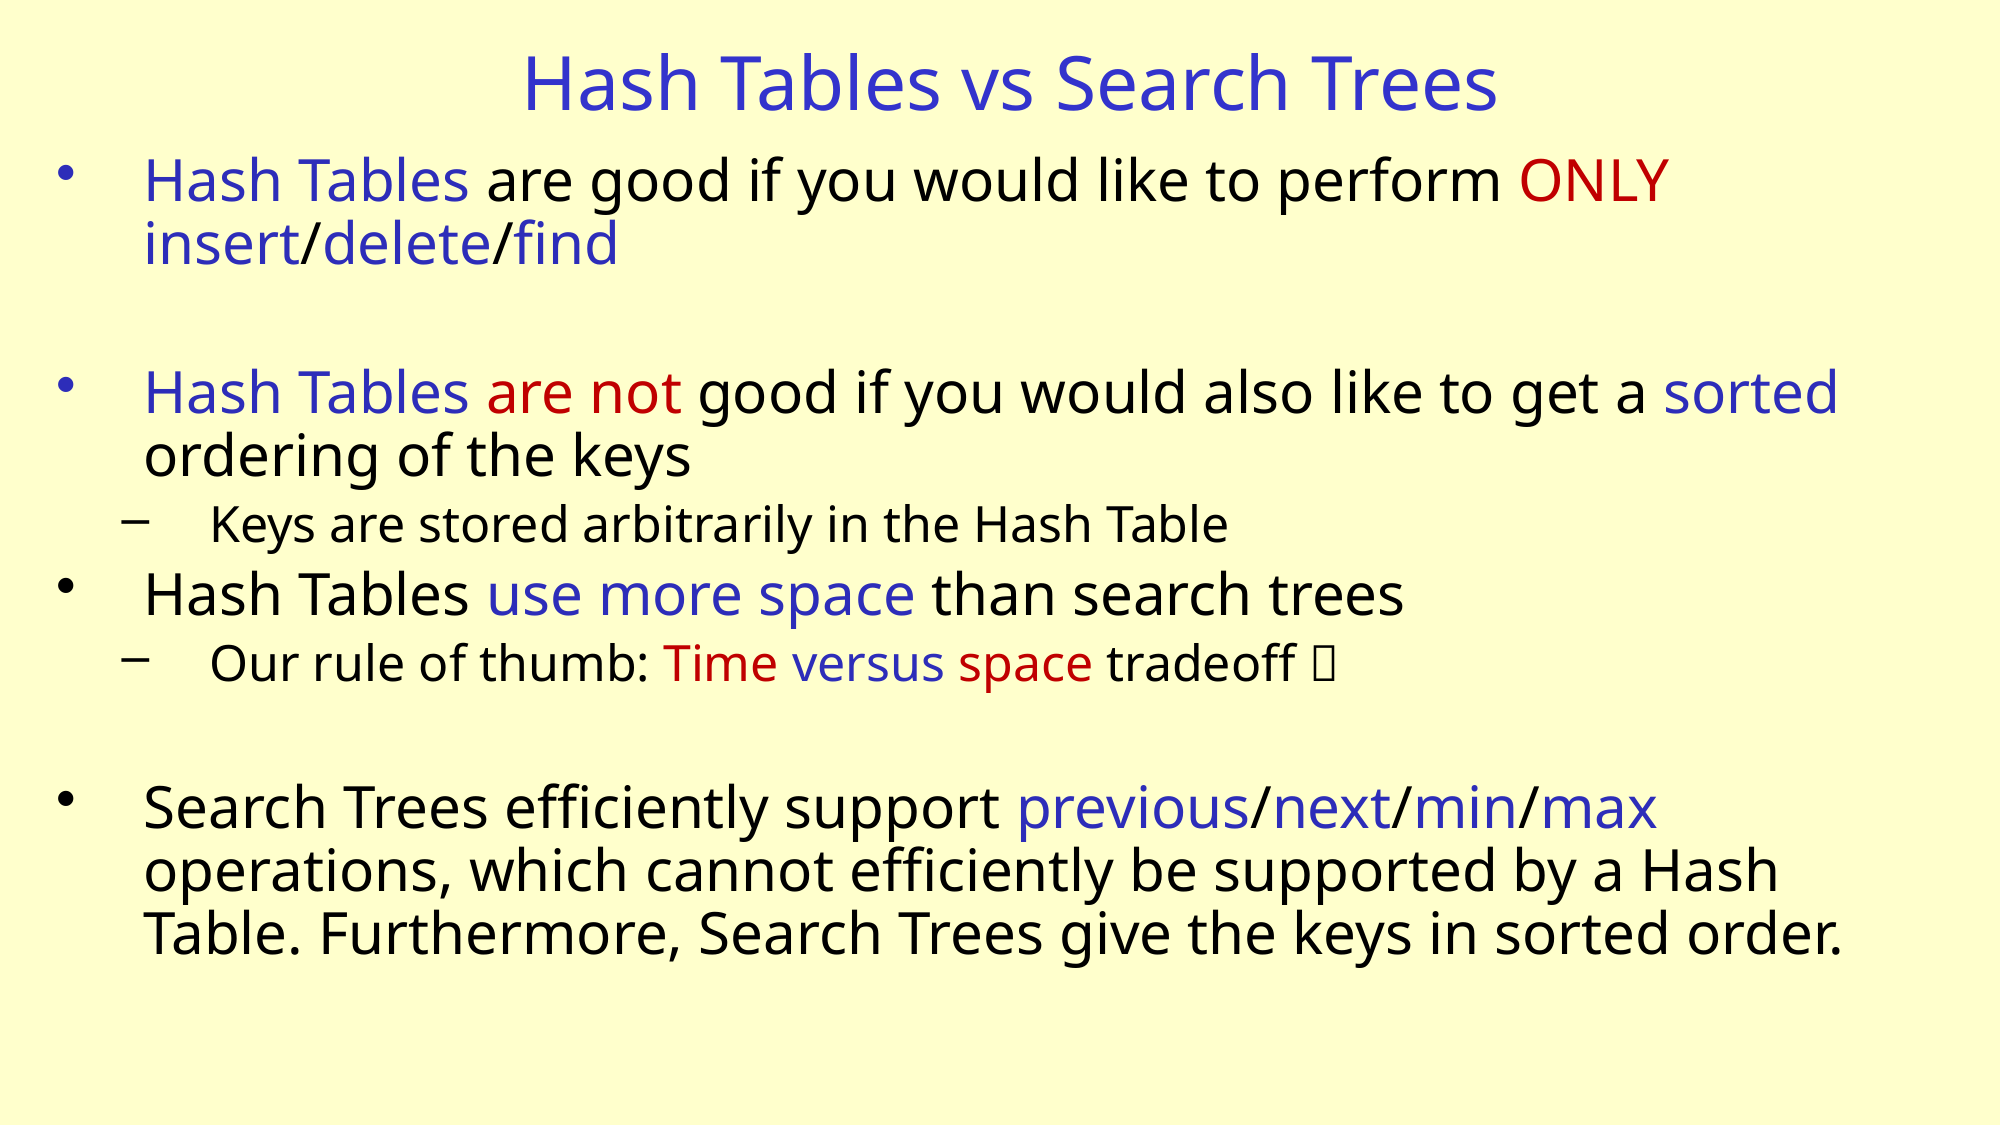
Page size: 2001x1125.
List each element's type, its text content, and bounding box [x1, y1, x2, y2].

title Hash Tables vs Search Trees [295, 23, 1727, 138]
list Hash Tables are good if you would like to perform ONLY insert/delete/find Hash Tables are not good if you would also like to get a sorted ordering of the keys Keys are stored arbitrarily in the Hash Table Hash Tables use more space than search trees Our rule of thumb: Time versus space tradeoff  Search Trees efficiently support previous/next/min/max operations, which cannot efficiently be supported by a Hash Table. Furthermore, Search Trees give the keys in sorted order. [41, 143, 1969, 1025]
